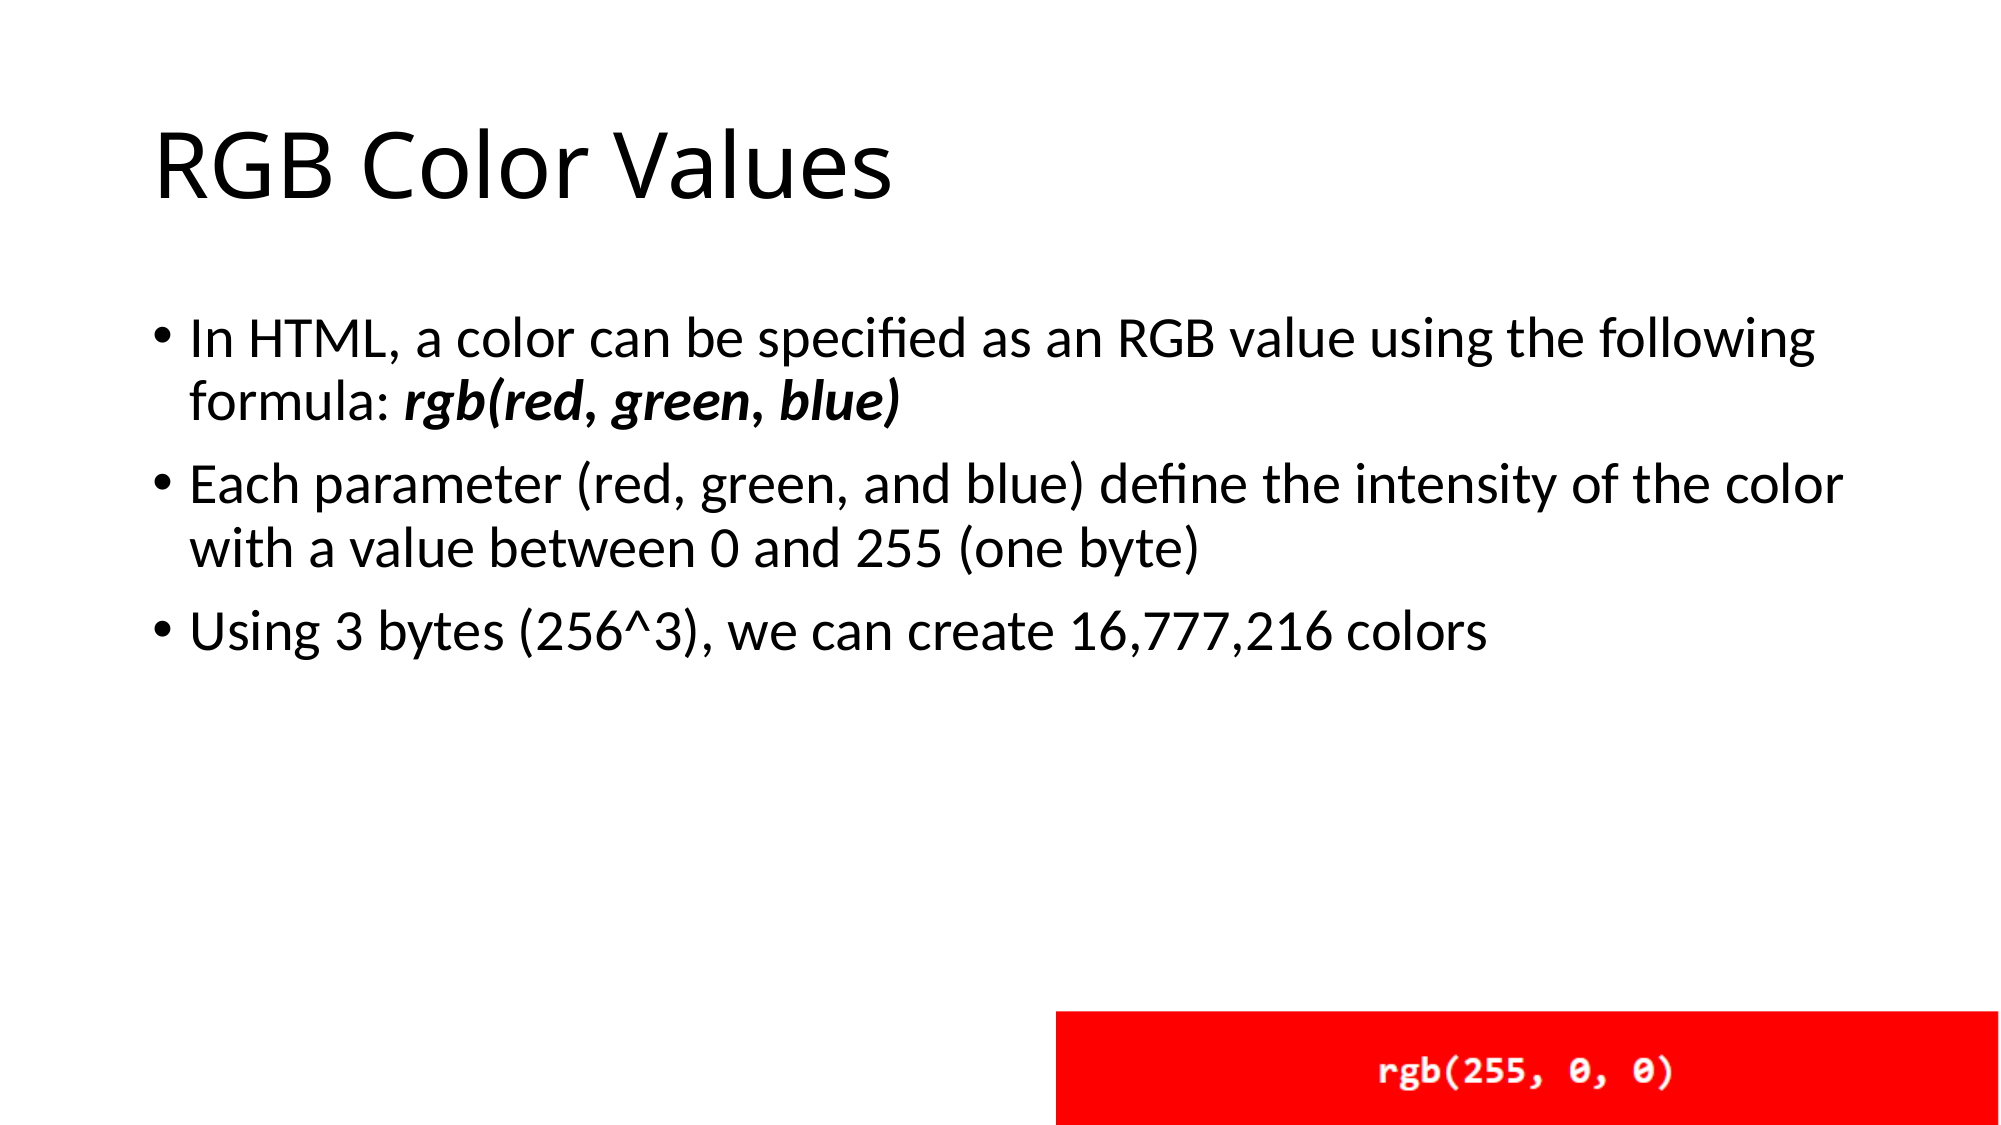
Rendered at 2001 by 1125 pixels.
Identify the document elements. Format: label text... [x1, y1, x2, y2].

picture [1056, 1010, 2000, 1125]
list In HTML, a color can be specified as an RGB value using the following formula: rgb(red, green, blue) Each parameter (red, green, and blue) define the intensity of the color with a value between 0 and 255 (one byte) Using 3 bytes (256^3), we can create 16,777,216 colors [137, 299, 1863, 1014]
title RGB Color Values [137, 59, 1863, 278]
